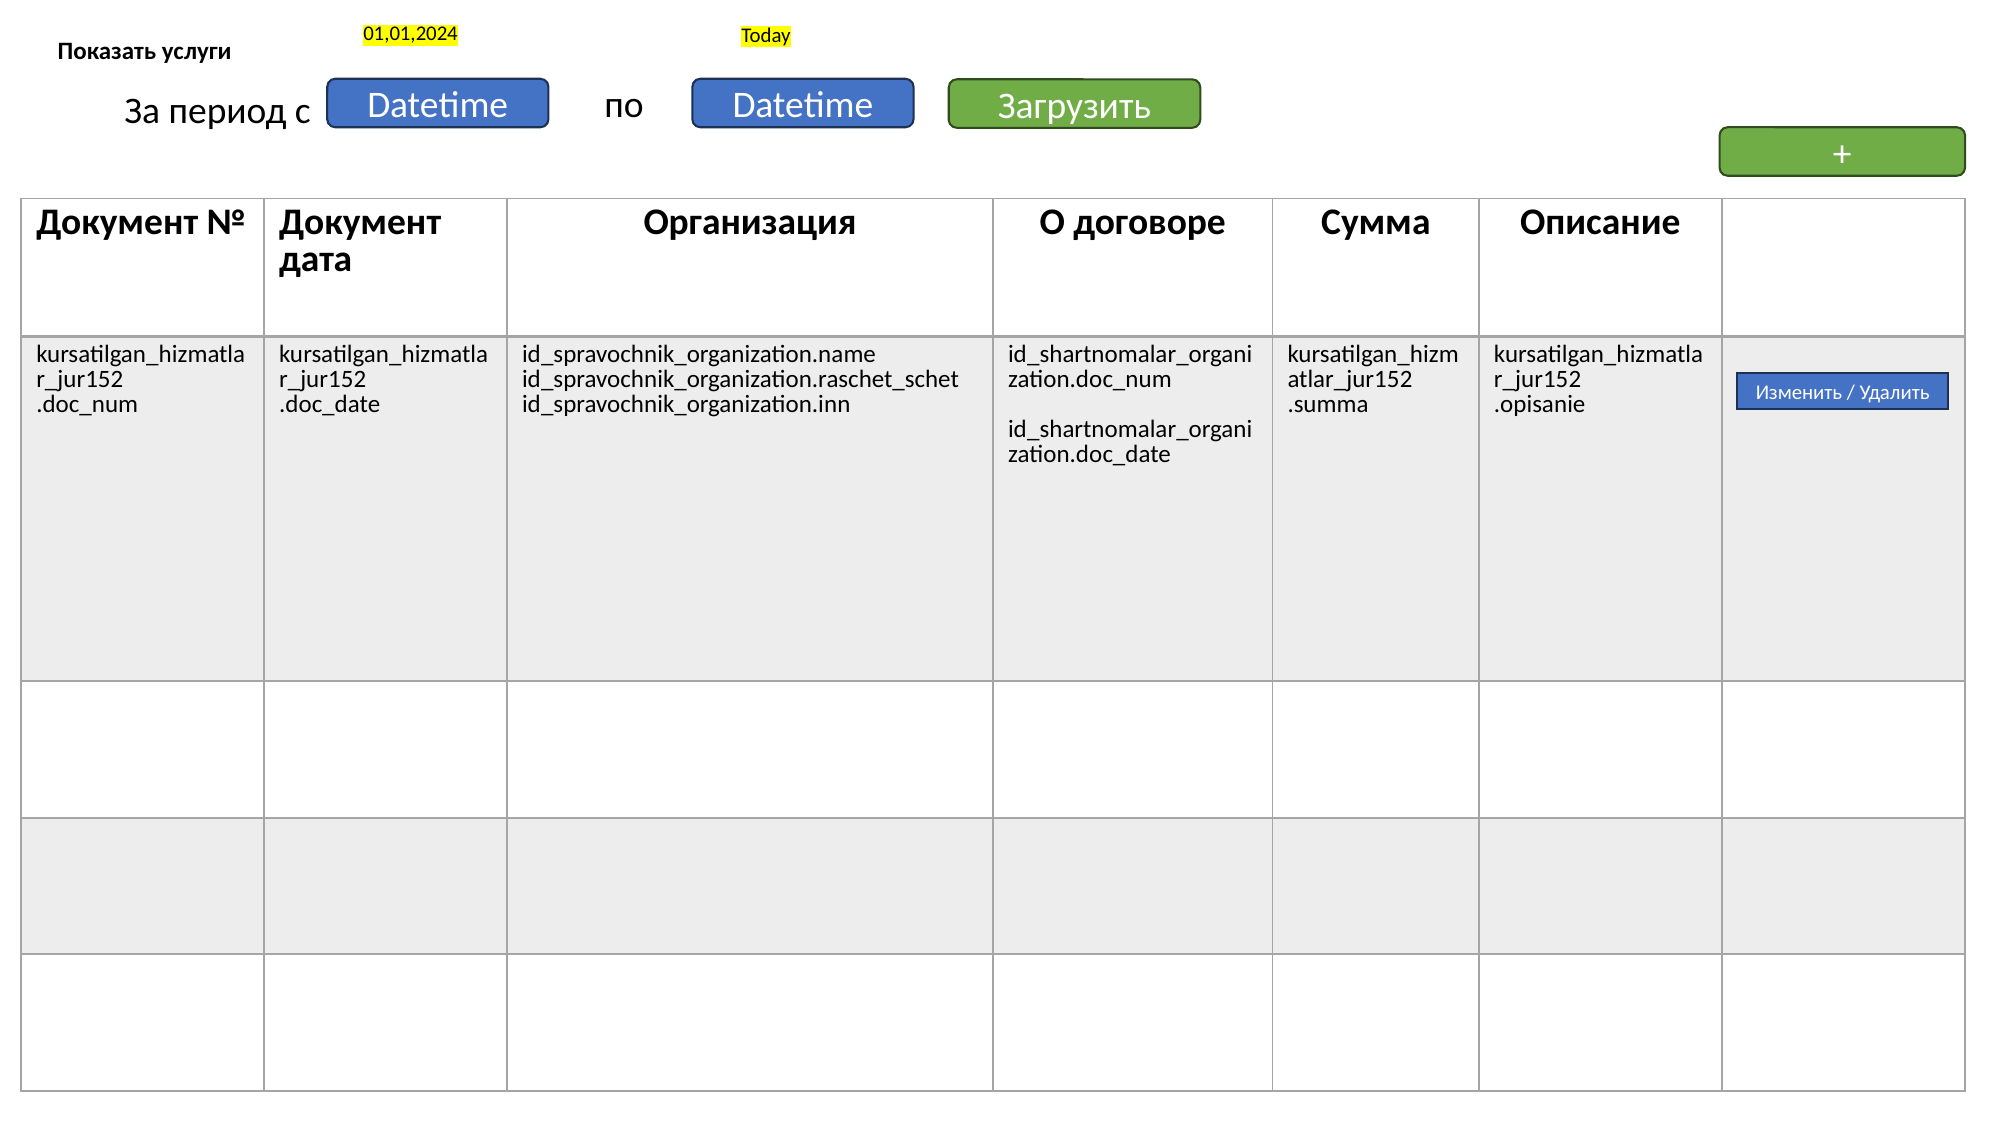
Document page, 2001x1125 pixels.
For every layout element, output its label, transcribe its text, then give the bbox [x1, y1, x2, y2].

table_cell [1480, 955, 1721, 1090]
table_header [1723, 199, 1964, 335]
table_cell kursatilgan_hizmatlar_jur152 .opisanie [1480, 338, 1721, 680]
table_cell [508, 955, 992, 1090]
table_cell [1480, 682, 1721, 817]
text_box За период с [109, 78, 326, 139]
table_cell [1273, 682, 1478, 817]
table_cell kursatilgan_hizmatlar_jur152 .doc_num [22, 338, 263, 680]
table_cell [1723, 682, 1964, 817]
text_box по [589, 72, 659, 133]
table_cell [1723, 819, 1964, 953]
table_header Организация [508, 199, 992, 335]
table_cell [1723, 955, 1964, 1090]
text_box + [1718, 126, 1967, 177]
table_cell [1273, 819, 1478, 953]
table_cell [994, 819, 1272, 953]
table_header Документ дата [265, 199, 506, 335]
text_box Datetime [326, 77, 550, 129]
table_cell [265, 955, 506, 1090]
table_cell kursatilgan_hizmatlar_jur152 .summa [1273, 338, 1478, 680]
table_cell [22, 819, 263, 953]
table_cell [265, 682, 506, 817]
table_header О договоре [994, 199, 1272, 335]
table_cell id_shartnomalar_organization.doc_num id_shartnomalar_organization.doc_date [994, 338, 1272, 680]
table_cell [265, 819, 506, 953]
text_box Загрузить [947, 78, 1202, 129]
table_cell [1480, 819, 1721, 953]
text_box Datetime [691, 77, 915, 129]
table_header Сумма [1273, 199, 1478, 335]
table_header Описание [1480, 199, 1721, 335]
text_box Изменить / Удалить [1736, 372, 1949, 410]
table_cell [508, 819, 992, 953]
table_header Документ № [22, 199, 263, 335]
table_cell [1273, 955, 1478, 1090]
text_box 01,01,2024 [348, 12, 473, 52]
table_cell [994, 955, 1272, 1090]
text_box Today [726, 13, 806, 54]
table_cell [508, 682, 992, 817]
table_cell [994, 682, 1272, 817]
table_cell kursatilgan_hizmatlar_jur152 .doc_date [265, 338, 506, 680]
table_cell [1723, 338, 1964, 680]
table_cell [22, 955, 263, 1090]
table_cell id_spravochnik_organization.name id_spravochnik_organization.raschet_schet id_spravochnik_organization.inn [508, 338, 992, 680]
table_cell [22, 682, 263, 817]
text_box Показать услуги [42, 27, 247, 72]
